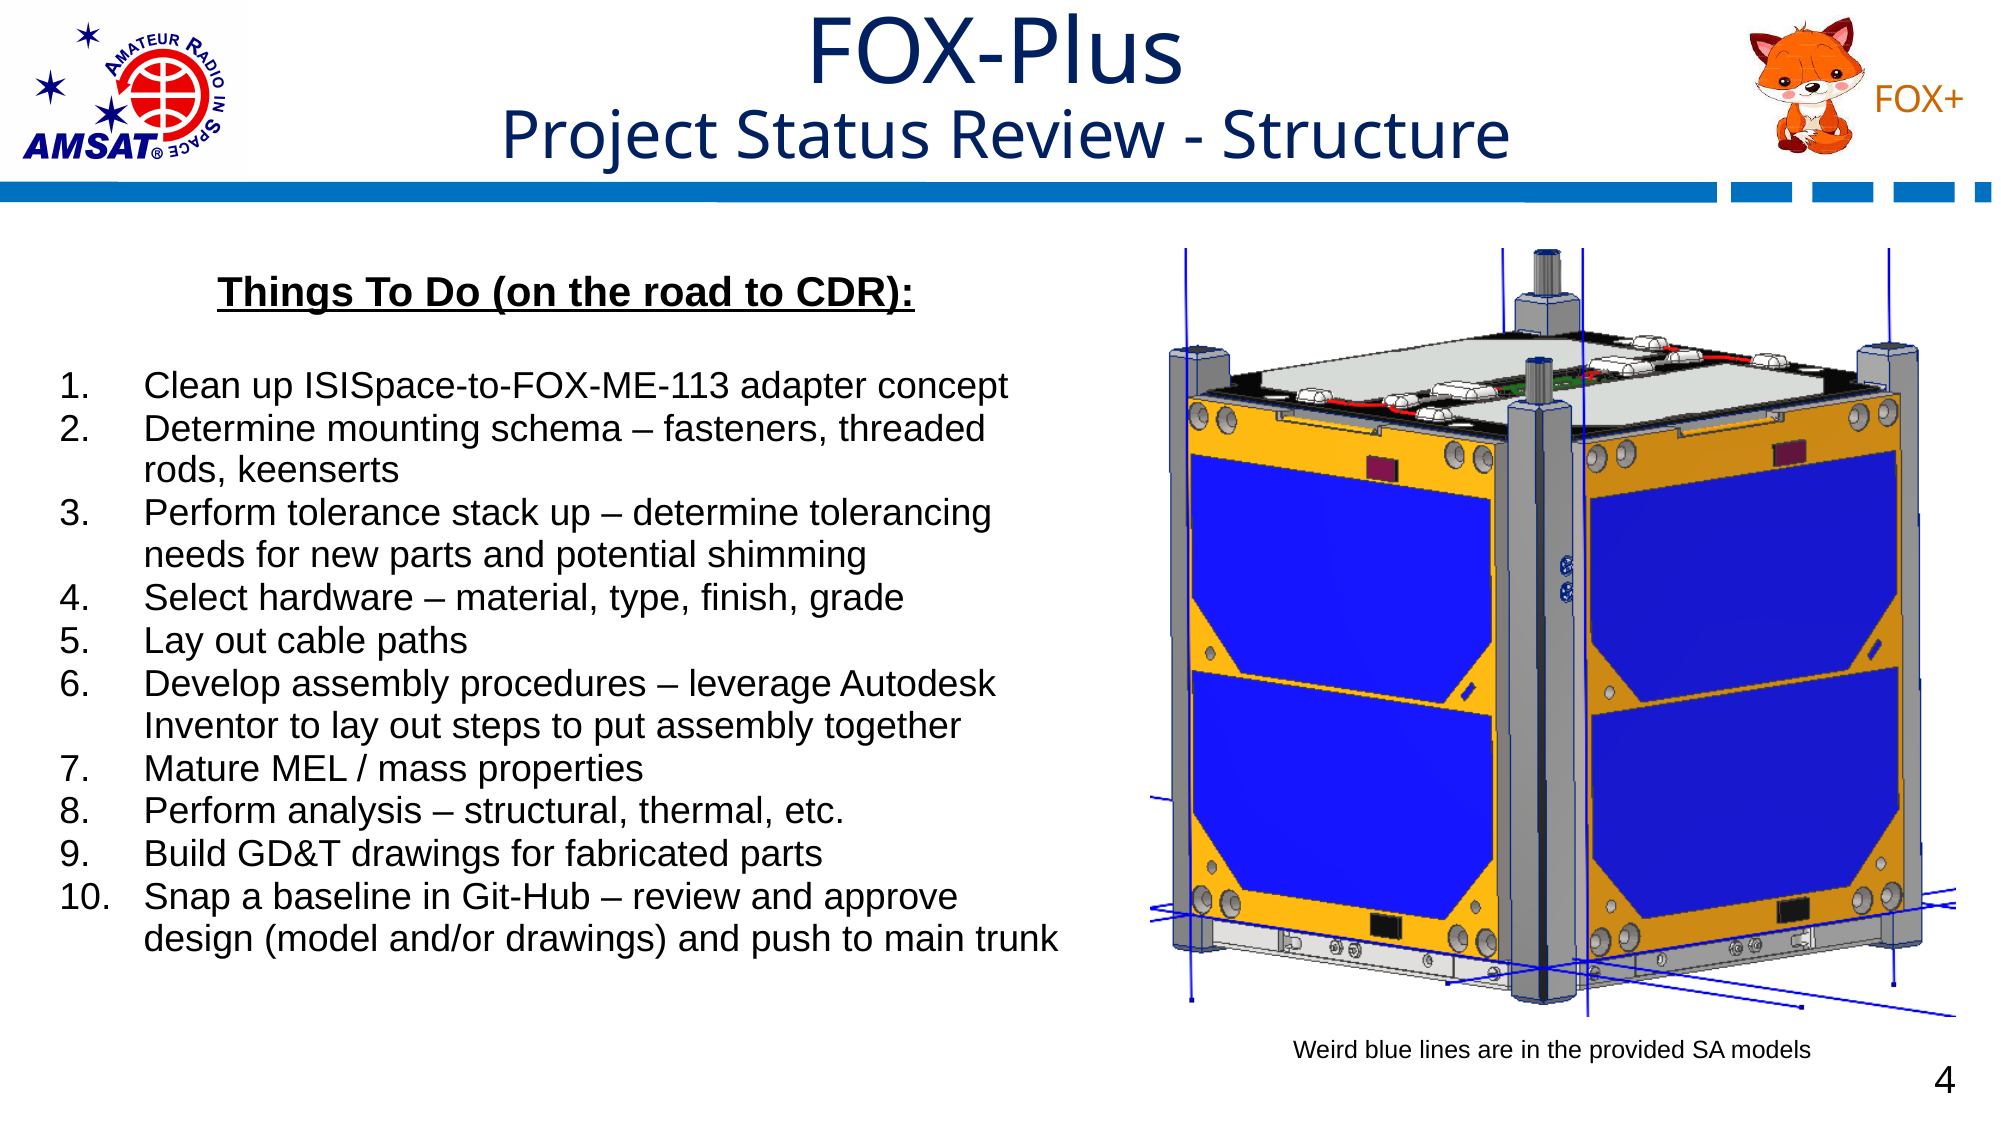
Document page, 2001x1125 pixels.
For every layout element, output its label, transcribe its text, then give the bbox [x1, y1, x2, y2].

text_box 4 [1899, 1049, 1991, 1109]
text_box Weird blue lines are in the provided SA models [1278, 1028, 1828, 1071]
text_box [1723, 14, 2001, 193]
text_box Things To Do (on the road to CDR): Clean up ISISpace-to-FOX-ME-113 adapter concept Determine mounting schema – fasteners, threaded rods, keenserts Perform tolerance stack up – determine tolerancing needs for new parts and potential shimming Select hardware – material, type, finish, grade Lay out cable paths Develop assembly procedures – leverage Autodesk Inventor to lay out steps to put assembly together Mature MEL / mass properties Perform analysis – structural, thermal, etc. Build GD&T drawings for fabricated parts Snap a baseline in Git-Hub – review and approve design (model and/or drawings) and push to main trunk [44, 262, 1088, 968]
text_box FOX-Plus Project Status Review - Structure [262, 62, 1723, 176]
picture [0, 0, 251, 182]
picture [1149, 247, 1957, 1018]
